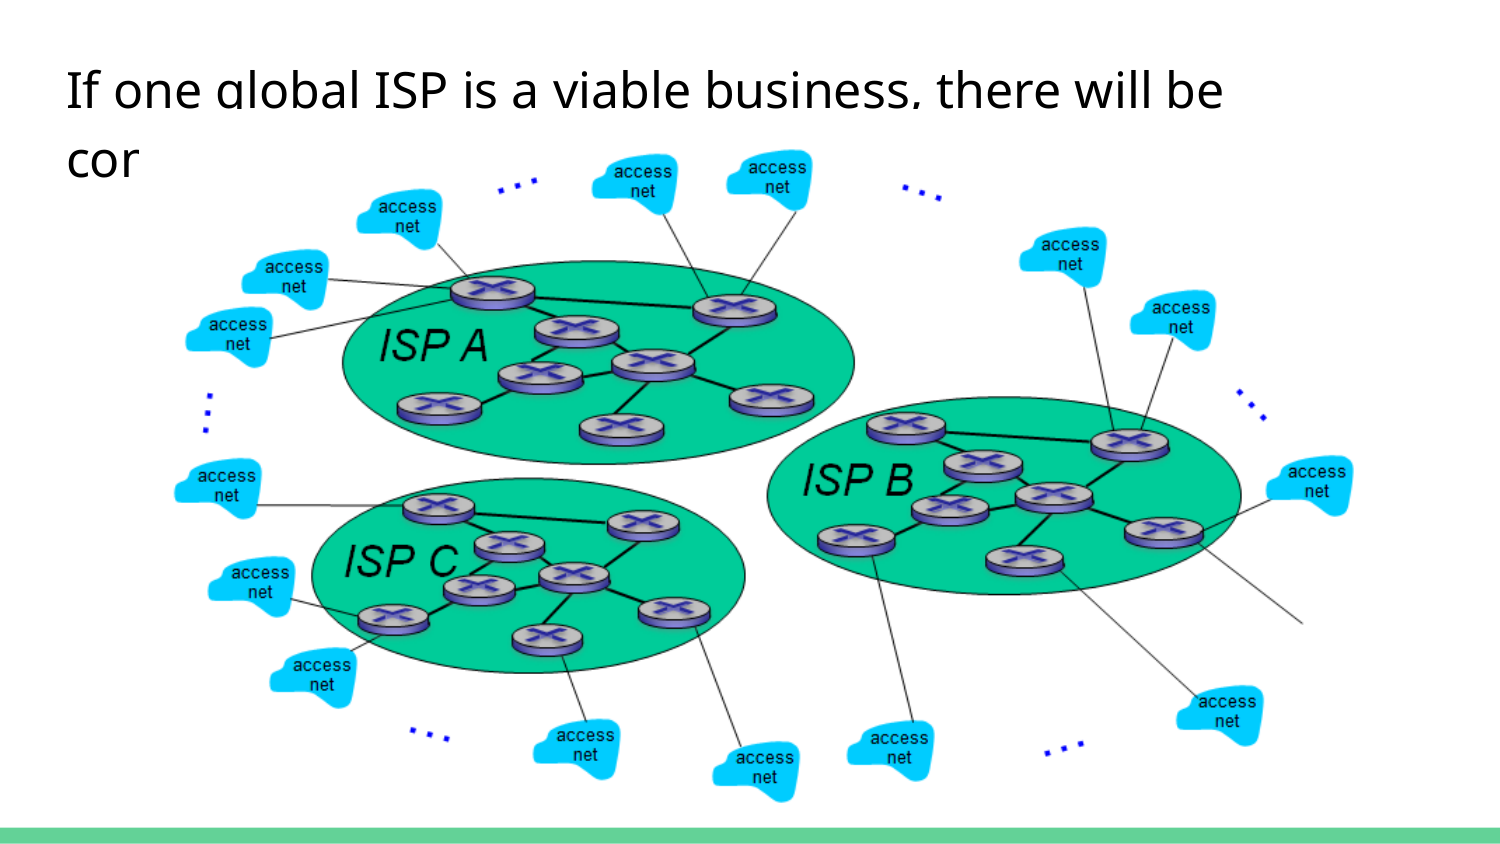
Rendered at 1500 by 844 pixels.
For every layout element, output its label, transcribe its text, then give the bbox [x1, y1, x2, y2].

picture [138, 109, 1362, 825]
list If one global ISP is a viable business, there will be competition [51, 34, 1449, 750]
